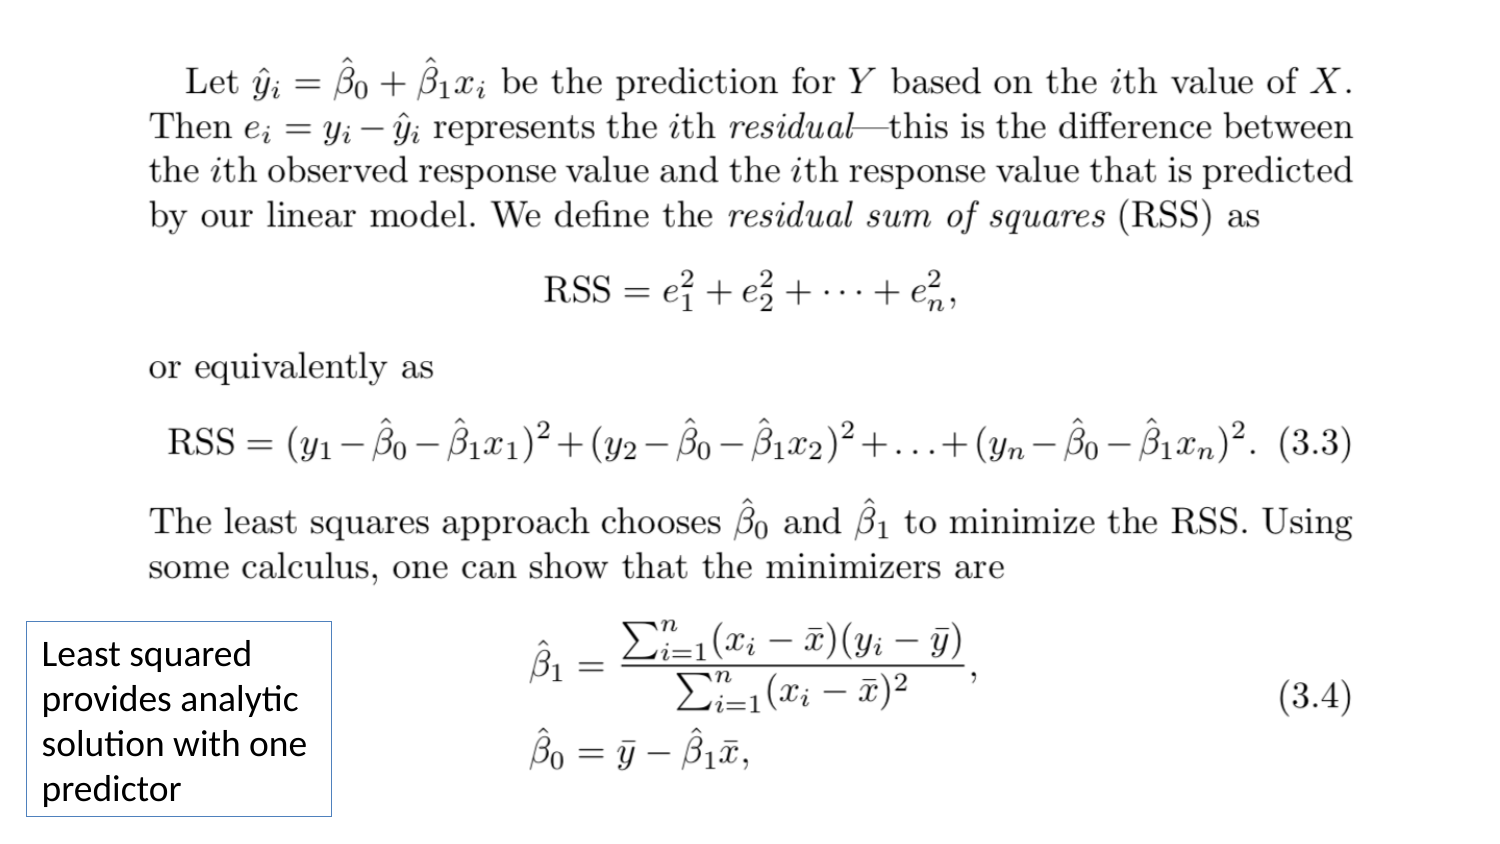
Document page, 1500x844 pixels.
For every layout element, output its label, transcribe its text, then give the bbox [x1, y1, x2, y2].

picture [126, 43, 1374, 801]
text_box Least squared provides analytic solution with one predictor [26, 621, 332, 817]
